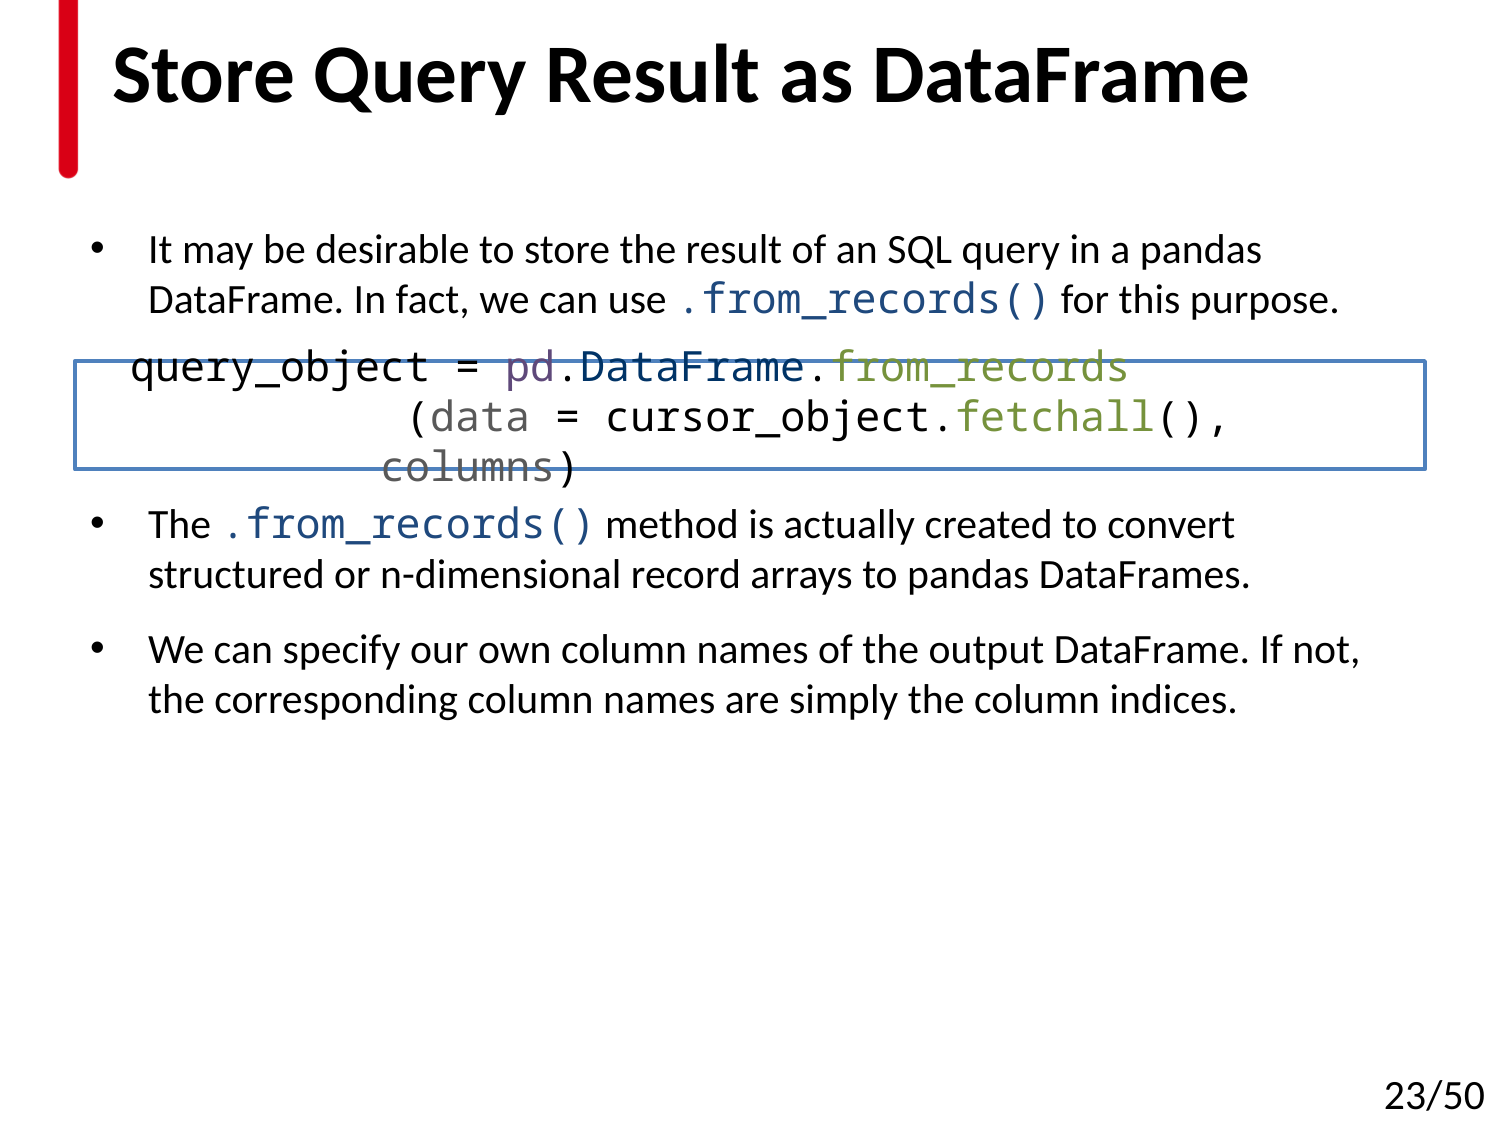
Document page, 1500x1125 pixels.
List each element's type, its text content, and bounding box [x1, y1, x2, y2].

text_box query_object = pd.DataFrame.from_records (data = cursor_object.fetchall(), columns) [73, 359, 1427, 471]
title Store Query Result as DataFrame [97, 0, 1425, 138]
list It may be desirable to store the result of an SQL query in a pandas DataFrame. In fact, we can use .from_records() for this purpose. The .from_records() method is actually created to convert structured or n-dimensional record arrays to pandas DataFrames. We can specify our own column names of the output DataFrame. If not, the corresponding column names are simply the column indices. [75, 471, 1425, 957]
list It may be desirable to store the result of an SQL query in a pandas DataFrame. In fact, we can use .from_records() for this purpose. The .from_records() method is actually created to convert structured or n-dimensional record arrays to pandas DataFrames. We can specify our own column names of the output DataFrame. If not, the corresponding column names are simply the column indices. [75, 214, 1425, 359]
picture [57, 0, 81, 200]
